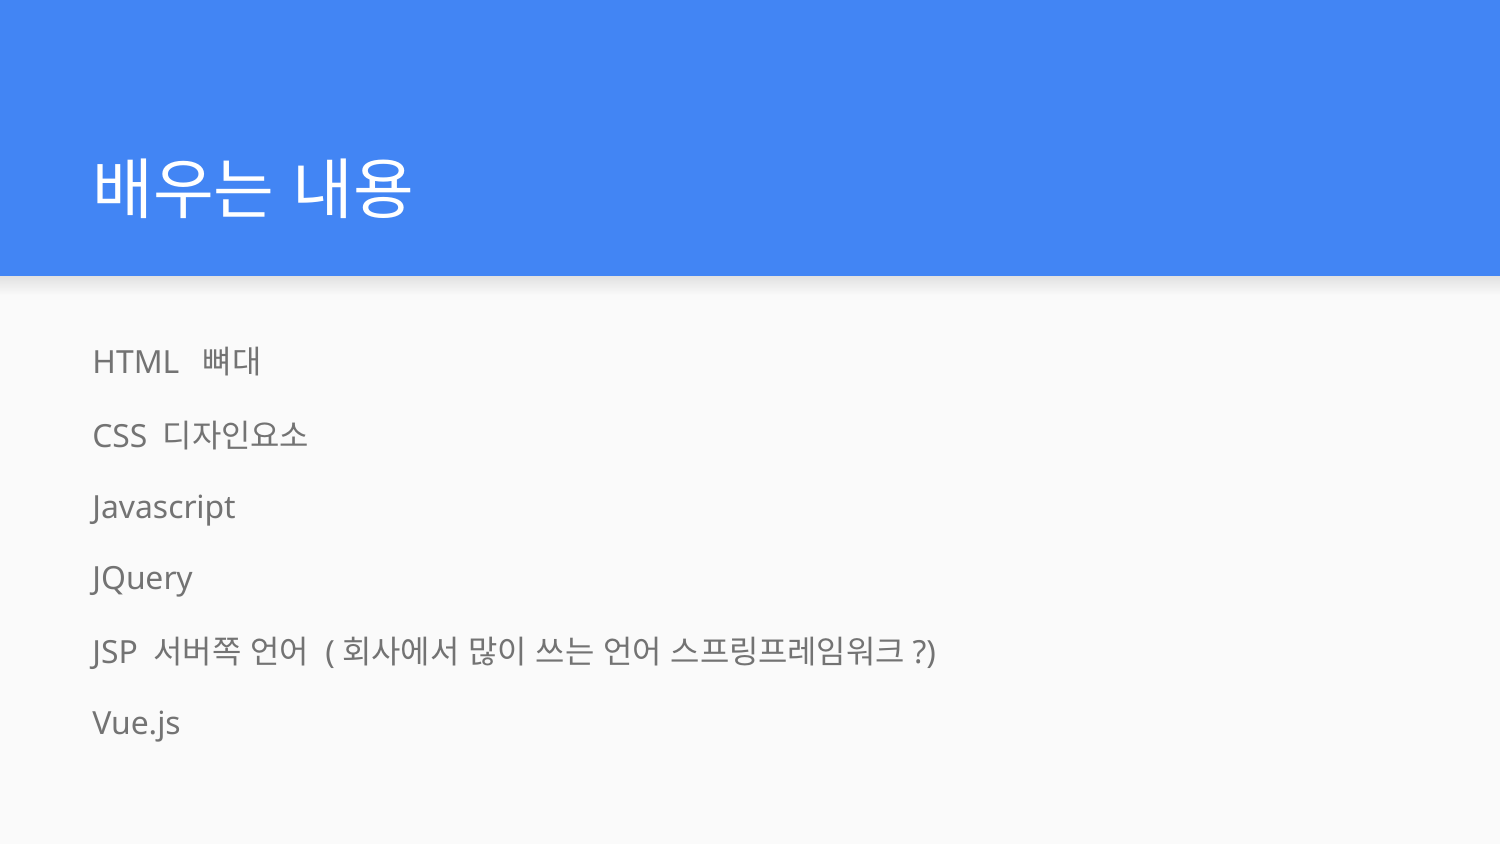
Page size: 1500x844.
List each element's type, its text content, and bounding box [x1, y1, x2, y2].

list HTML 뼈대 CSS 디자인요소 Javascript JQuery JSP 서버쪽 언어 (회사에서 많이 쓰는 언어 스프링프레임워크?) Vue.js [77, 314, 1427, 760]
title 배우는 내용 [77, 121, 1427, 248]
